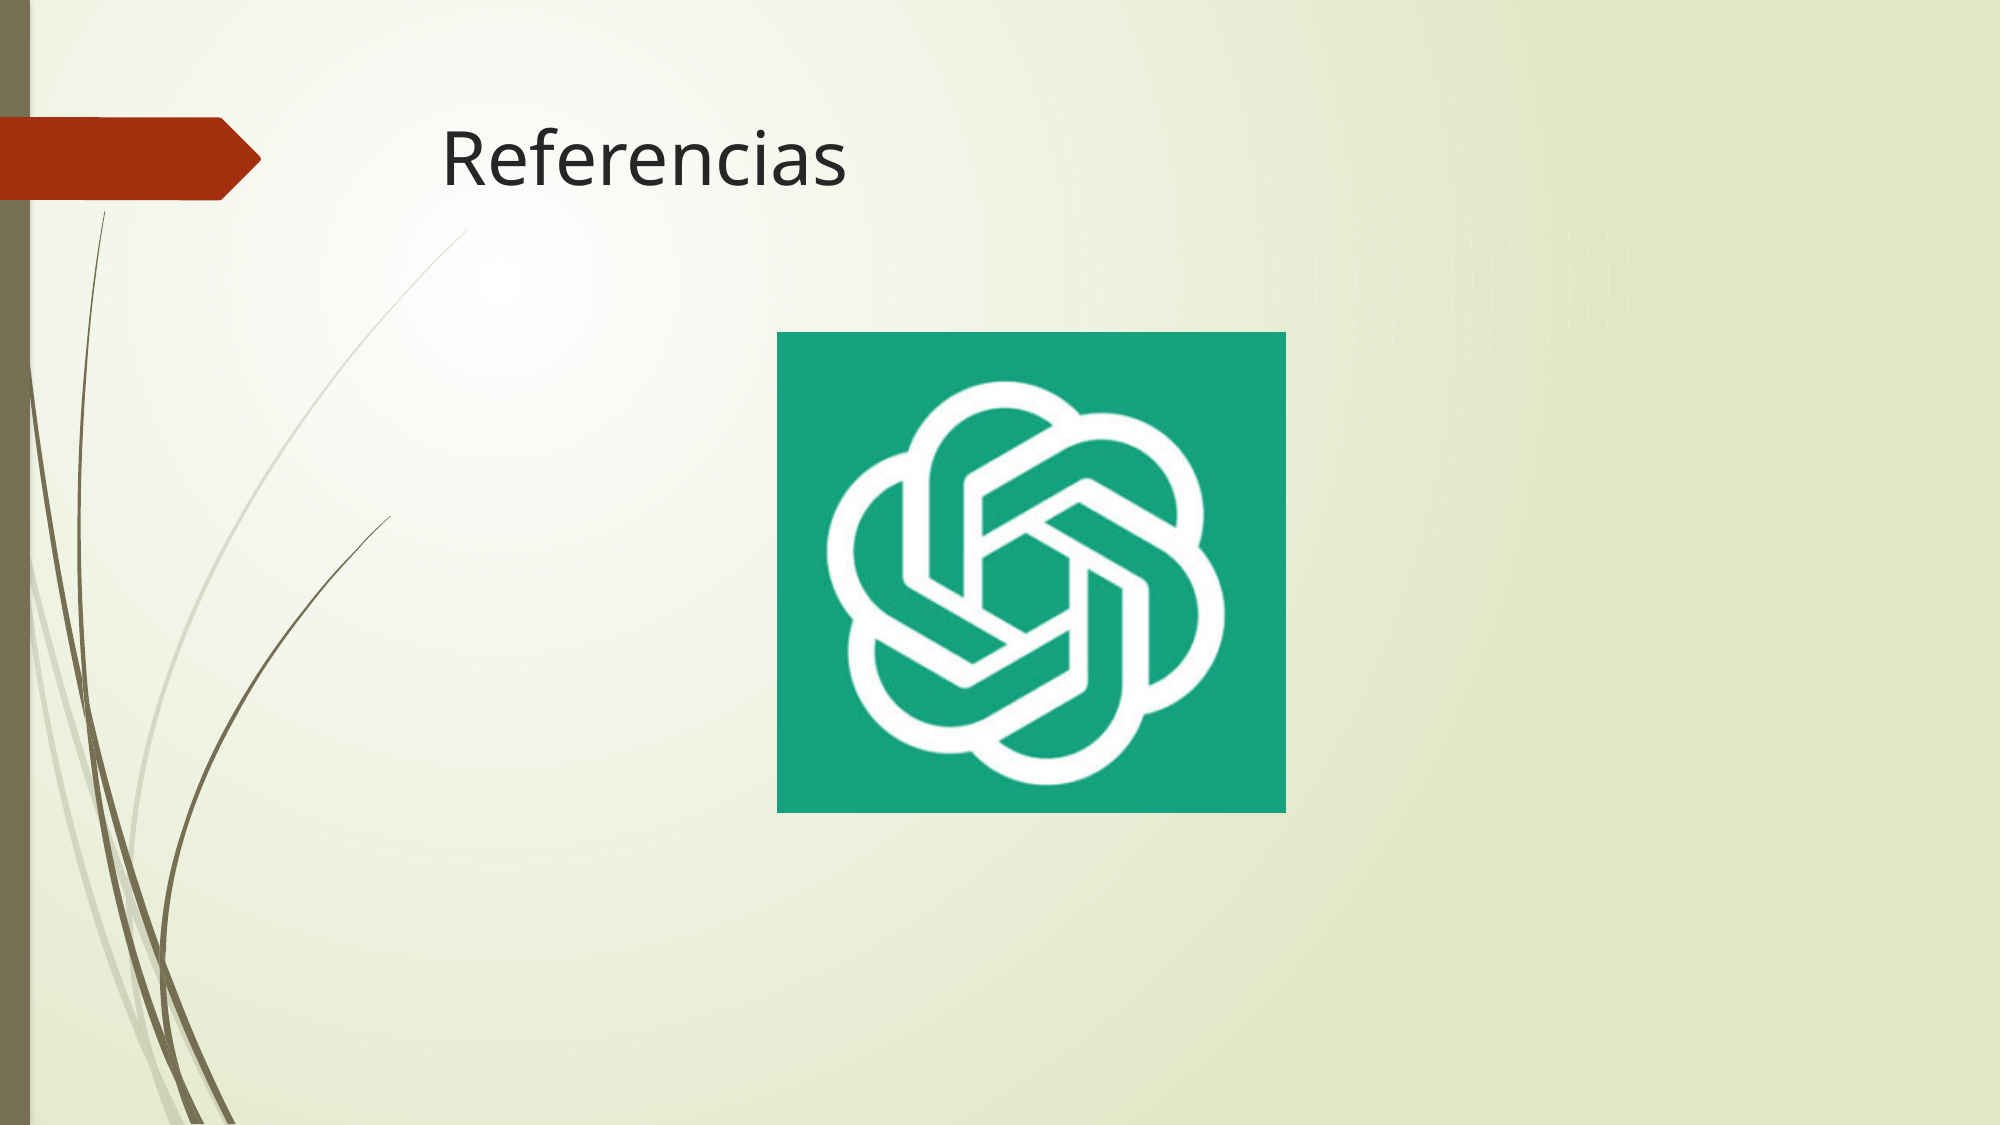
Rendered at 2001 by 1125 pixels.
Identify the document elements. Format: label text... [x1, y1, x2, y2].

picture [777, 332, 1286, 813]
title Referencias [425, 102, 1888, 313]
